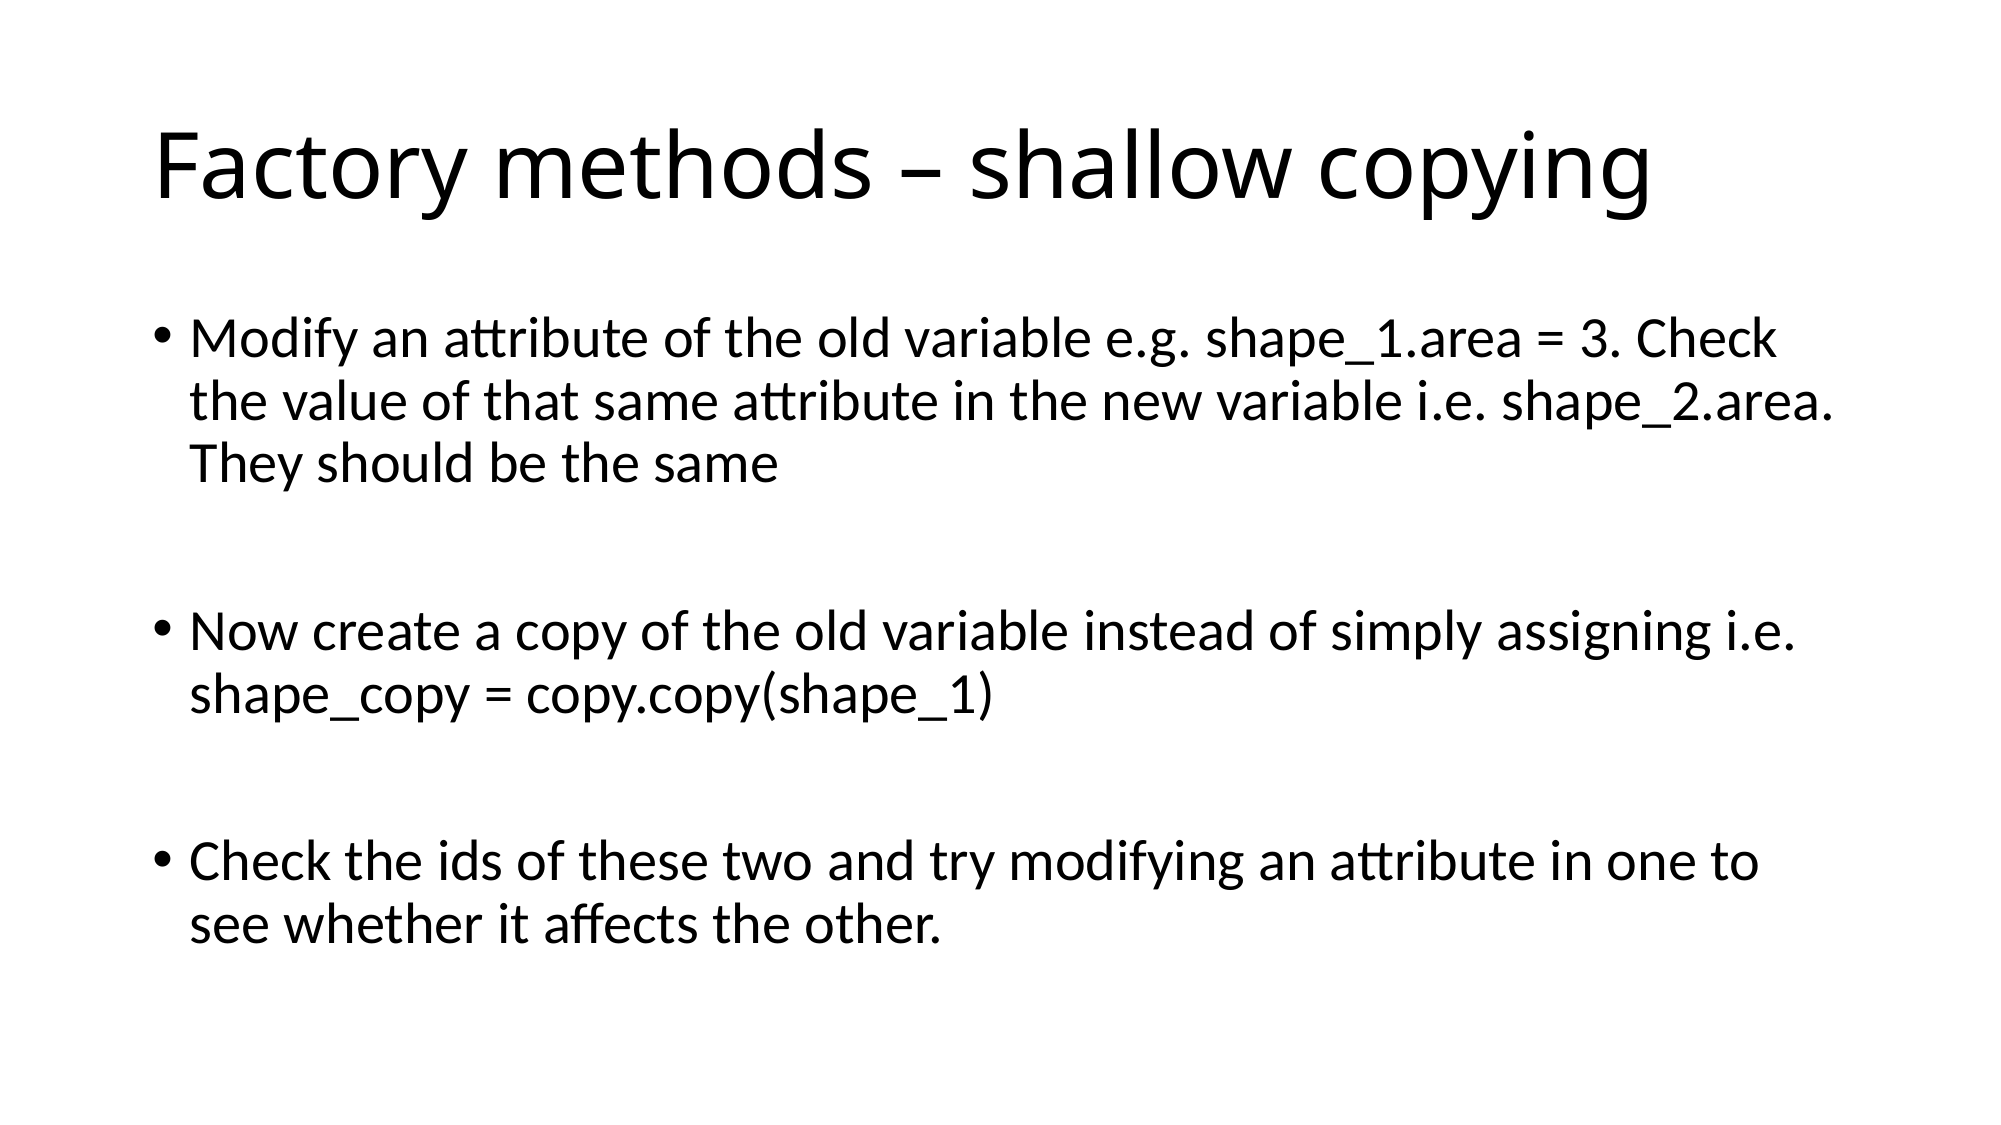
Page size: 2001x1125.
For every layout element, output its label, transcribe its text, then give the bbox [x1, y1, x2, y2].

list Modify an attribute of the old variable e.g. shape_1.area = 3. Check the value of that same attribute in the new variable i.e. shape_2.area. They should be the same Now create a copy of the old variable instead of simply assigning i.e. shape_copy = copy.copy(shape_1) Check the ids of these two and try modifying an attribute in one to see whether it affects the other. [137, 299, 1863, 1014]
title Factory methods – shallow copying [137, 59, 1863, 278]
